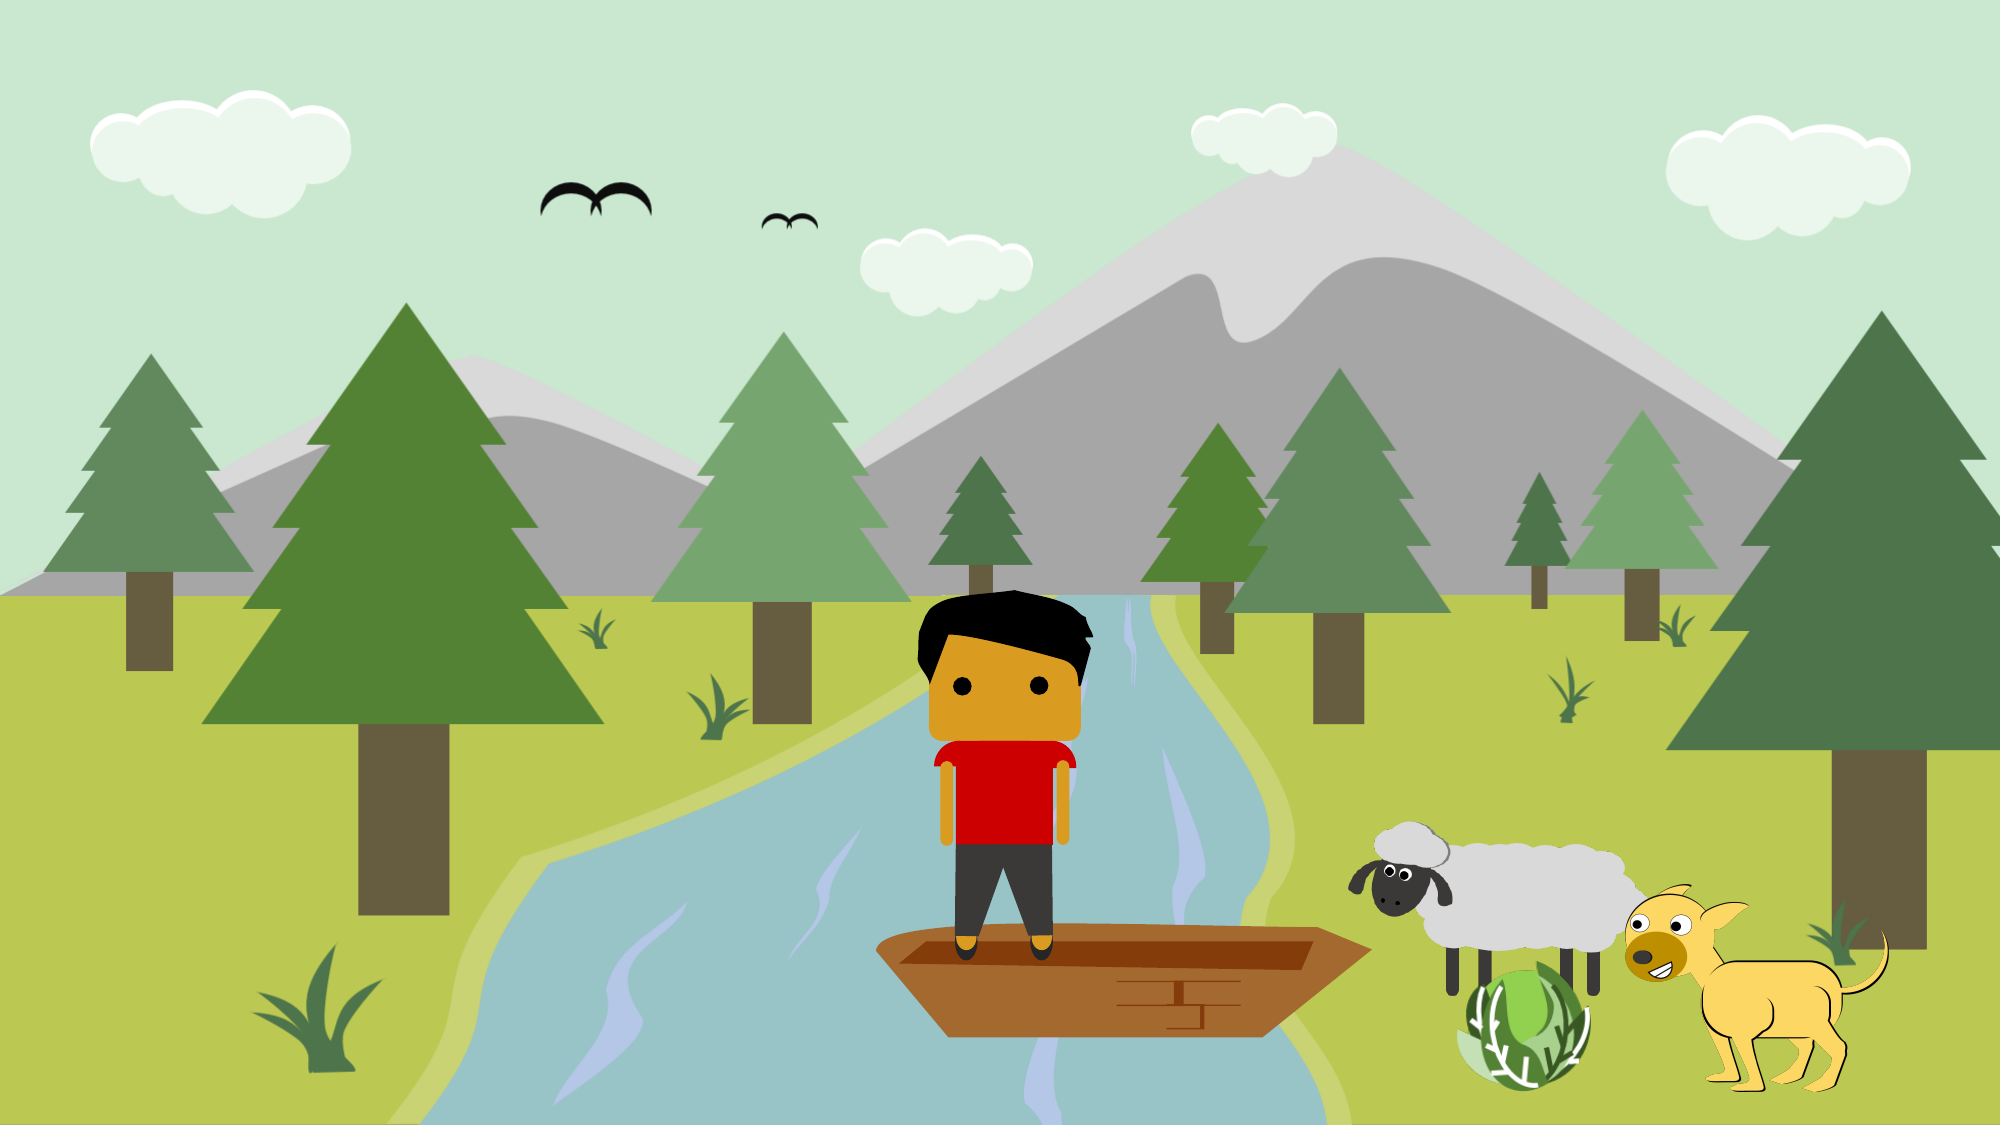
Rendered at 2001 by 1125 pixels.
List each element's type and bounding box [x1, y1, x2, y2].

picture [0, 0, 2000, 1125]
text_box [875, 590, 1372, 1038]
